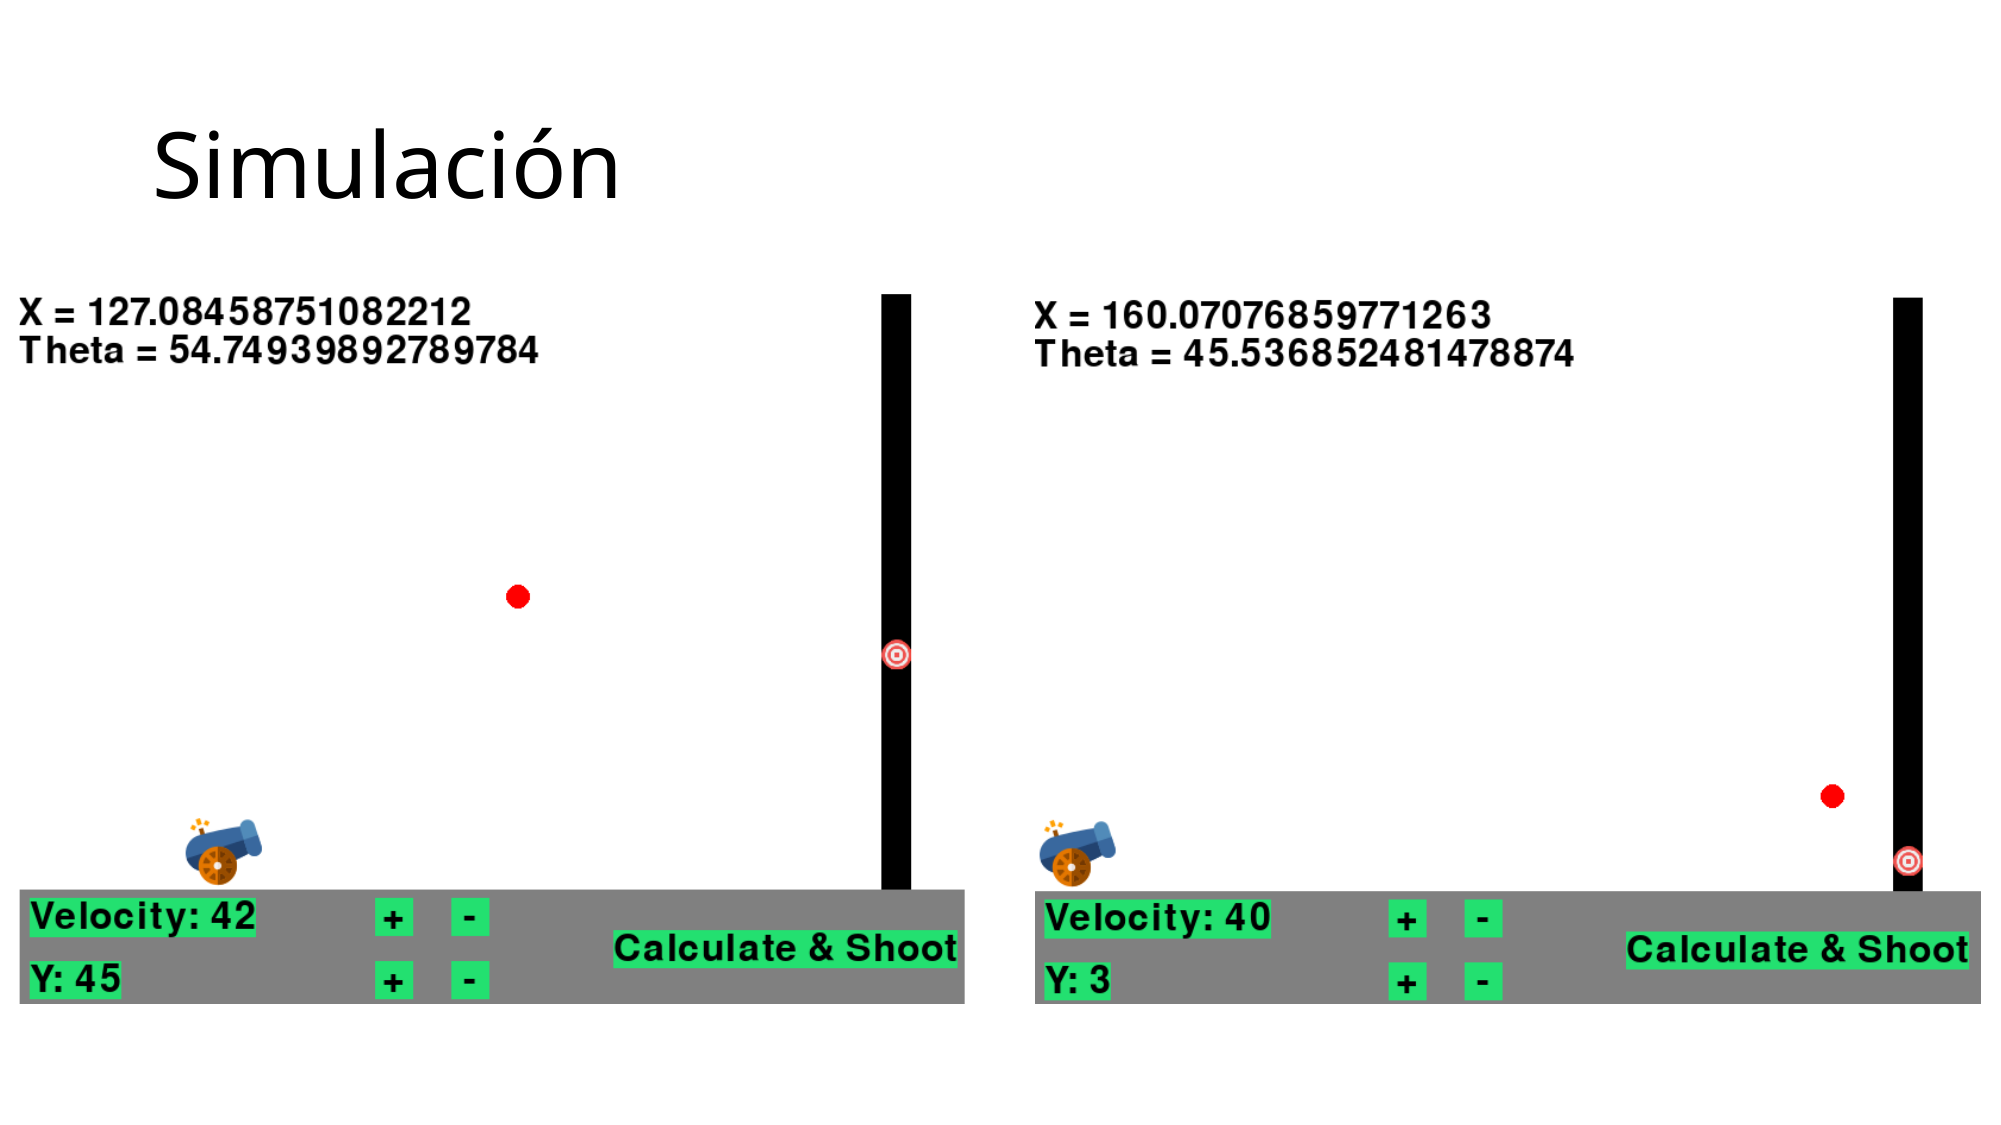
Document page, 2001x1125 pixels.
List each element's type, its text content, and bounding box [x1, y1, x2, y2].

title Simulación [137, 59, 1863, 278]
picture [1035, 293, 1981, 1004]
picture [19, 293, 965, 1004]
